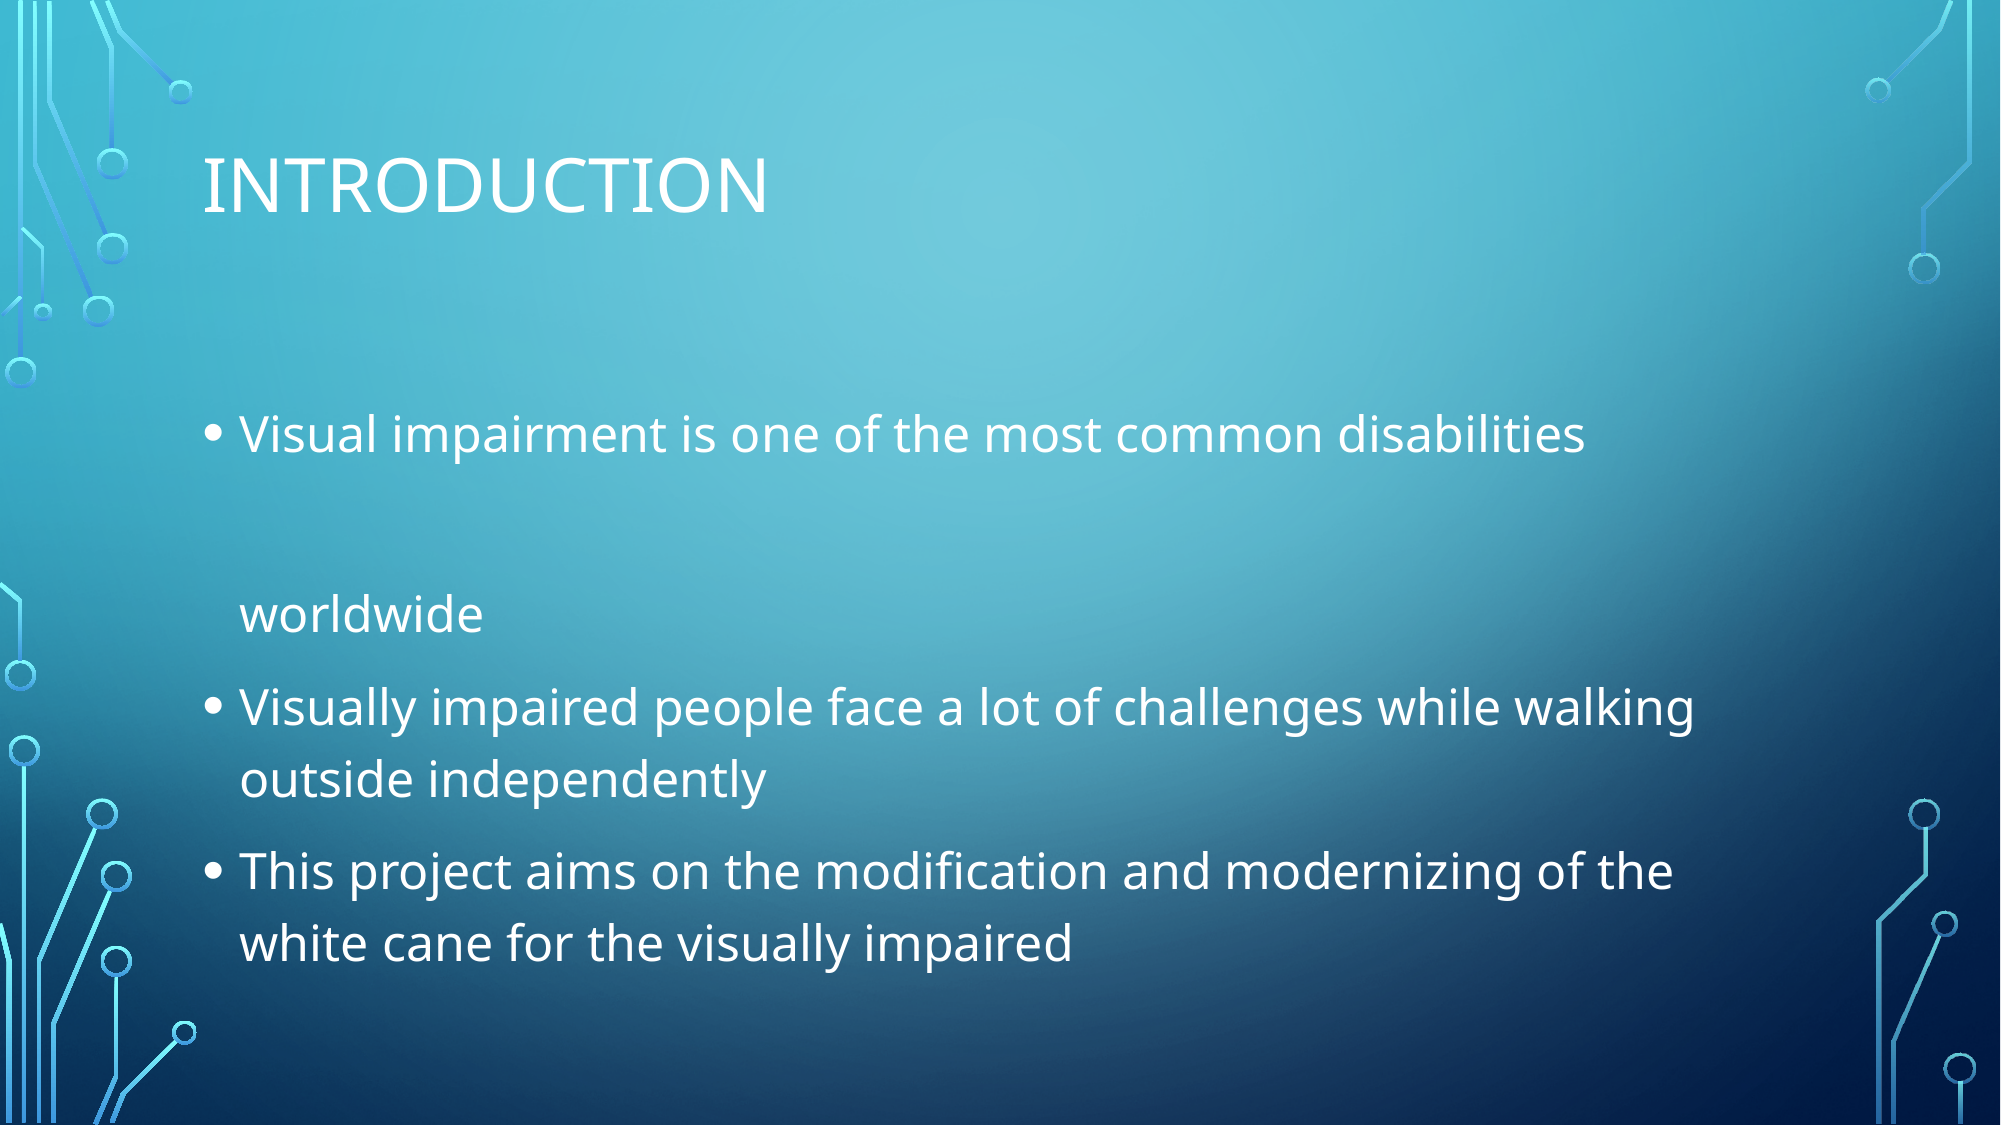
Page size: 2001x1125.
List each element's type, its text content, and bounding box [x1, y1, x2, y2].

title introduction [187, 101, 1786, 274]
list Visual impairment is one of the most common disabilities worldwide Visually impaired people face a lot of challenges while walking outside independently This project aims on the modification and modernizing of the white cane for the visually impaired [187, 274, 1813, 1010]
